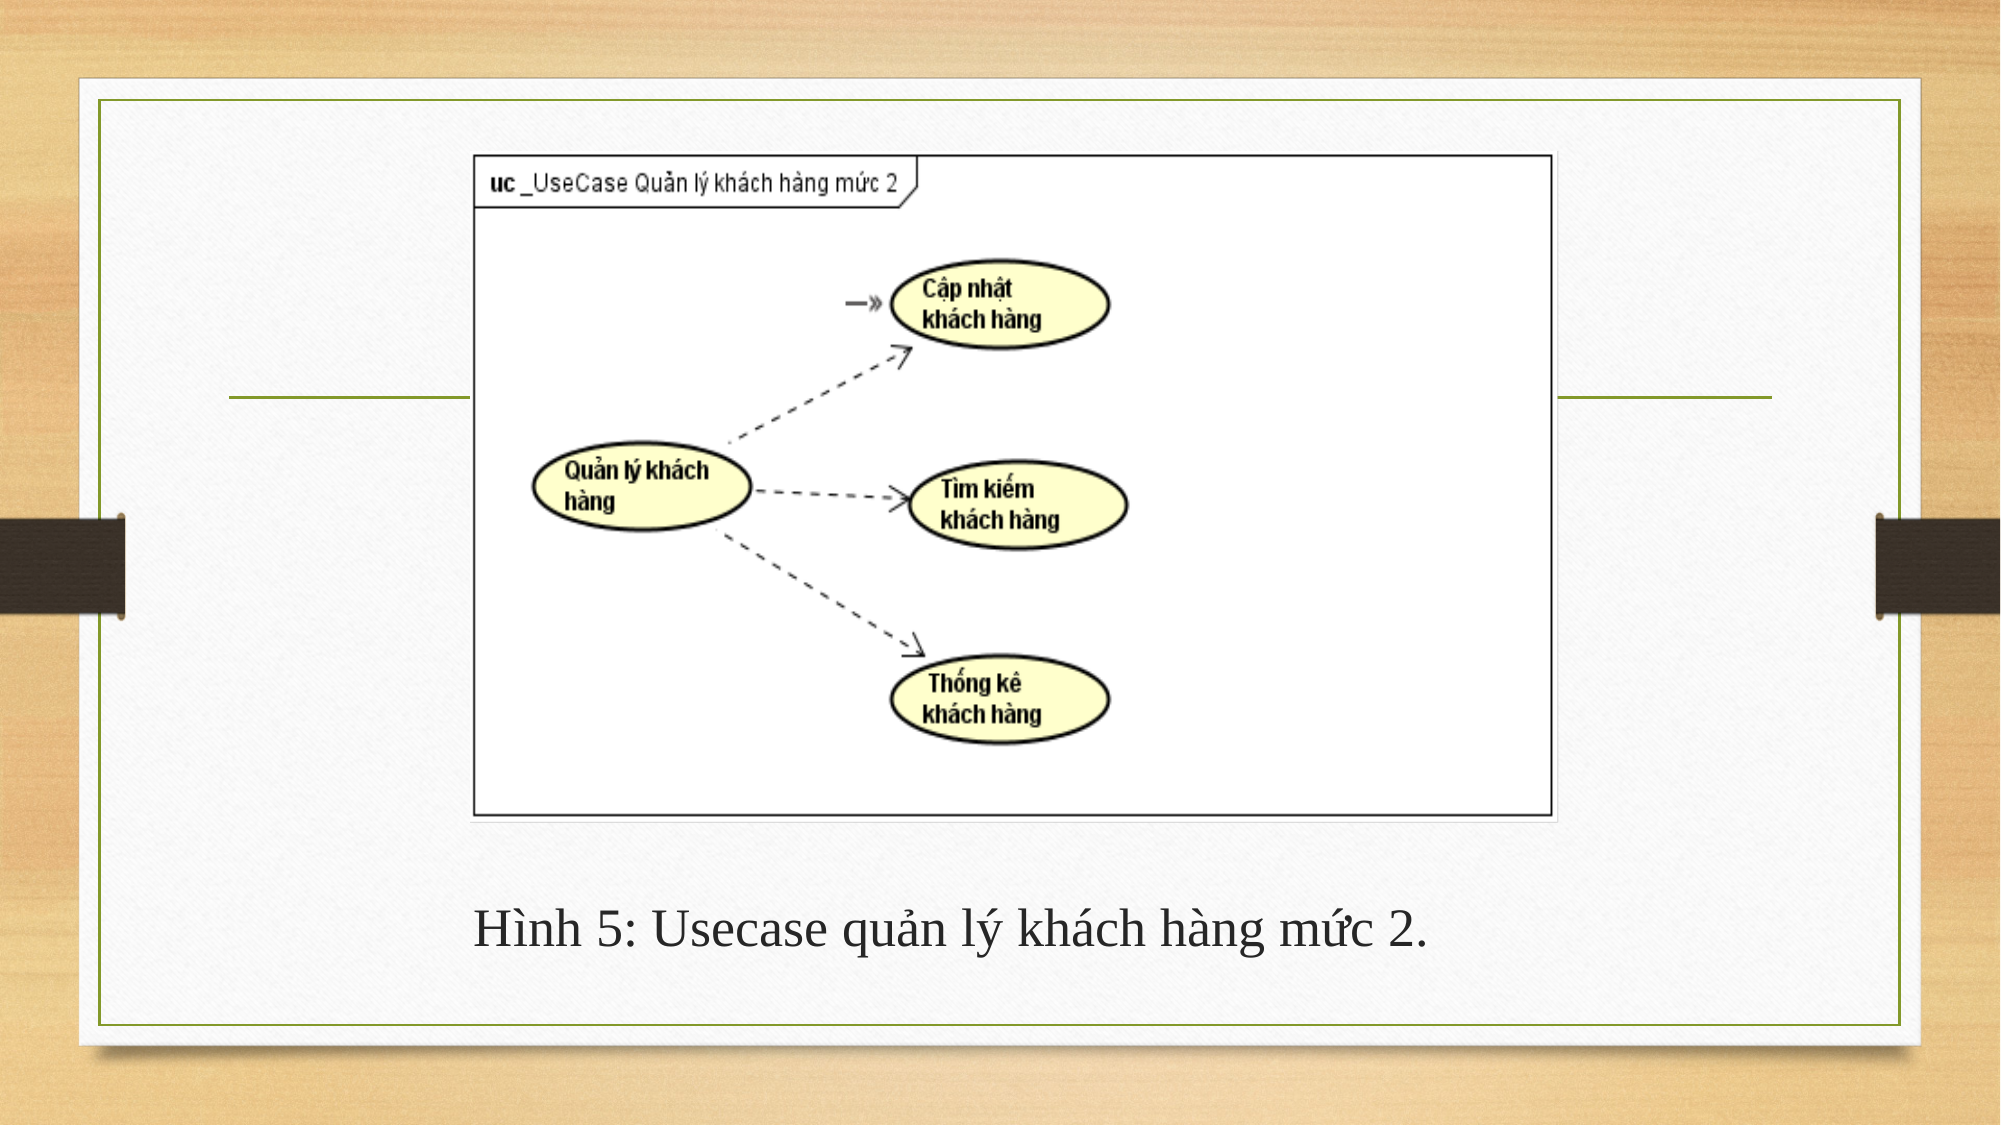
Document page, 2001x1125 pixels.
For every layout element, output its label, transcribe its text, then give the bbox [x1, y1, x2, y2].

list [470, 150, 1561, 825]
picture [0, 0, 2001, 1125]
title Hình 5: Usecase quản lý khách hàng mức 2. [164, 876, 1740, 974]
